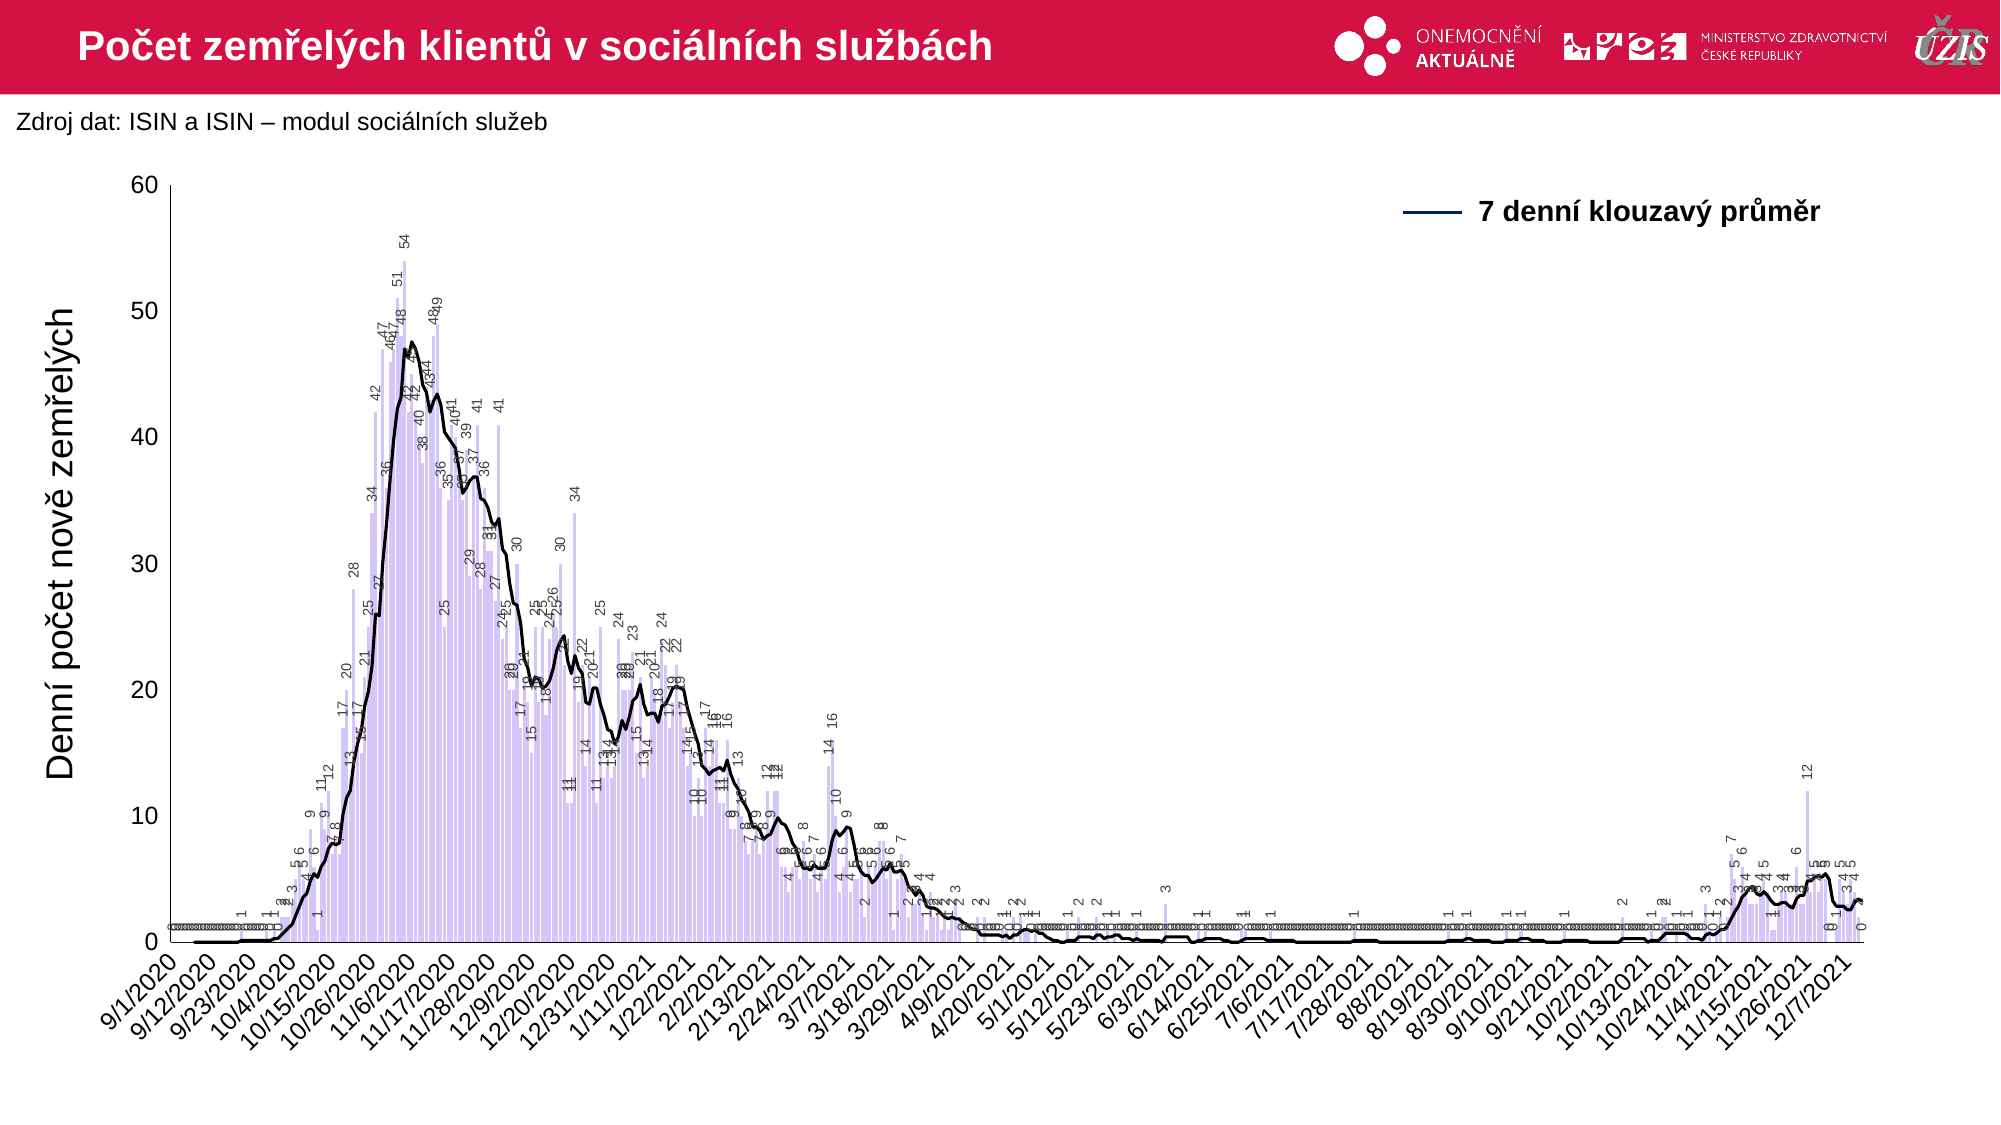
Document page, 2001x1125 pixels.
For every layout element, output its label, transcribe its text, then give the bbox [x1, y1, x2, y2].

chart [57, 153, 1901, 1074]
text_box Zdroj dat: ISIN a ISIN – modul sociálních služeb [1, 98, 564, 143]
picture [1915, 15, 1989, 66]
picture [1334, 16, 1542, 76]
title Počet zemřelých klientů v sociálních službách [62, 0, 1265, 95]
picture [1563, 31, 1888, 60]
text_box Denní počet nově zemřelých [27, 292, 57, 797]
